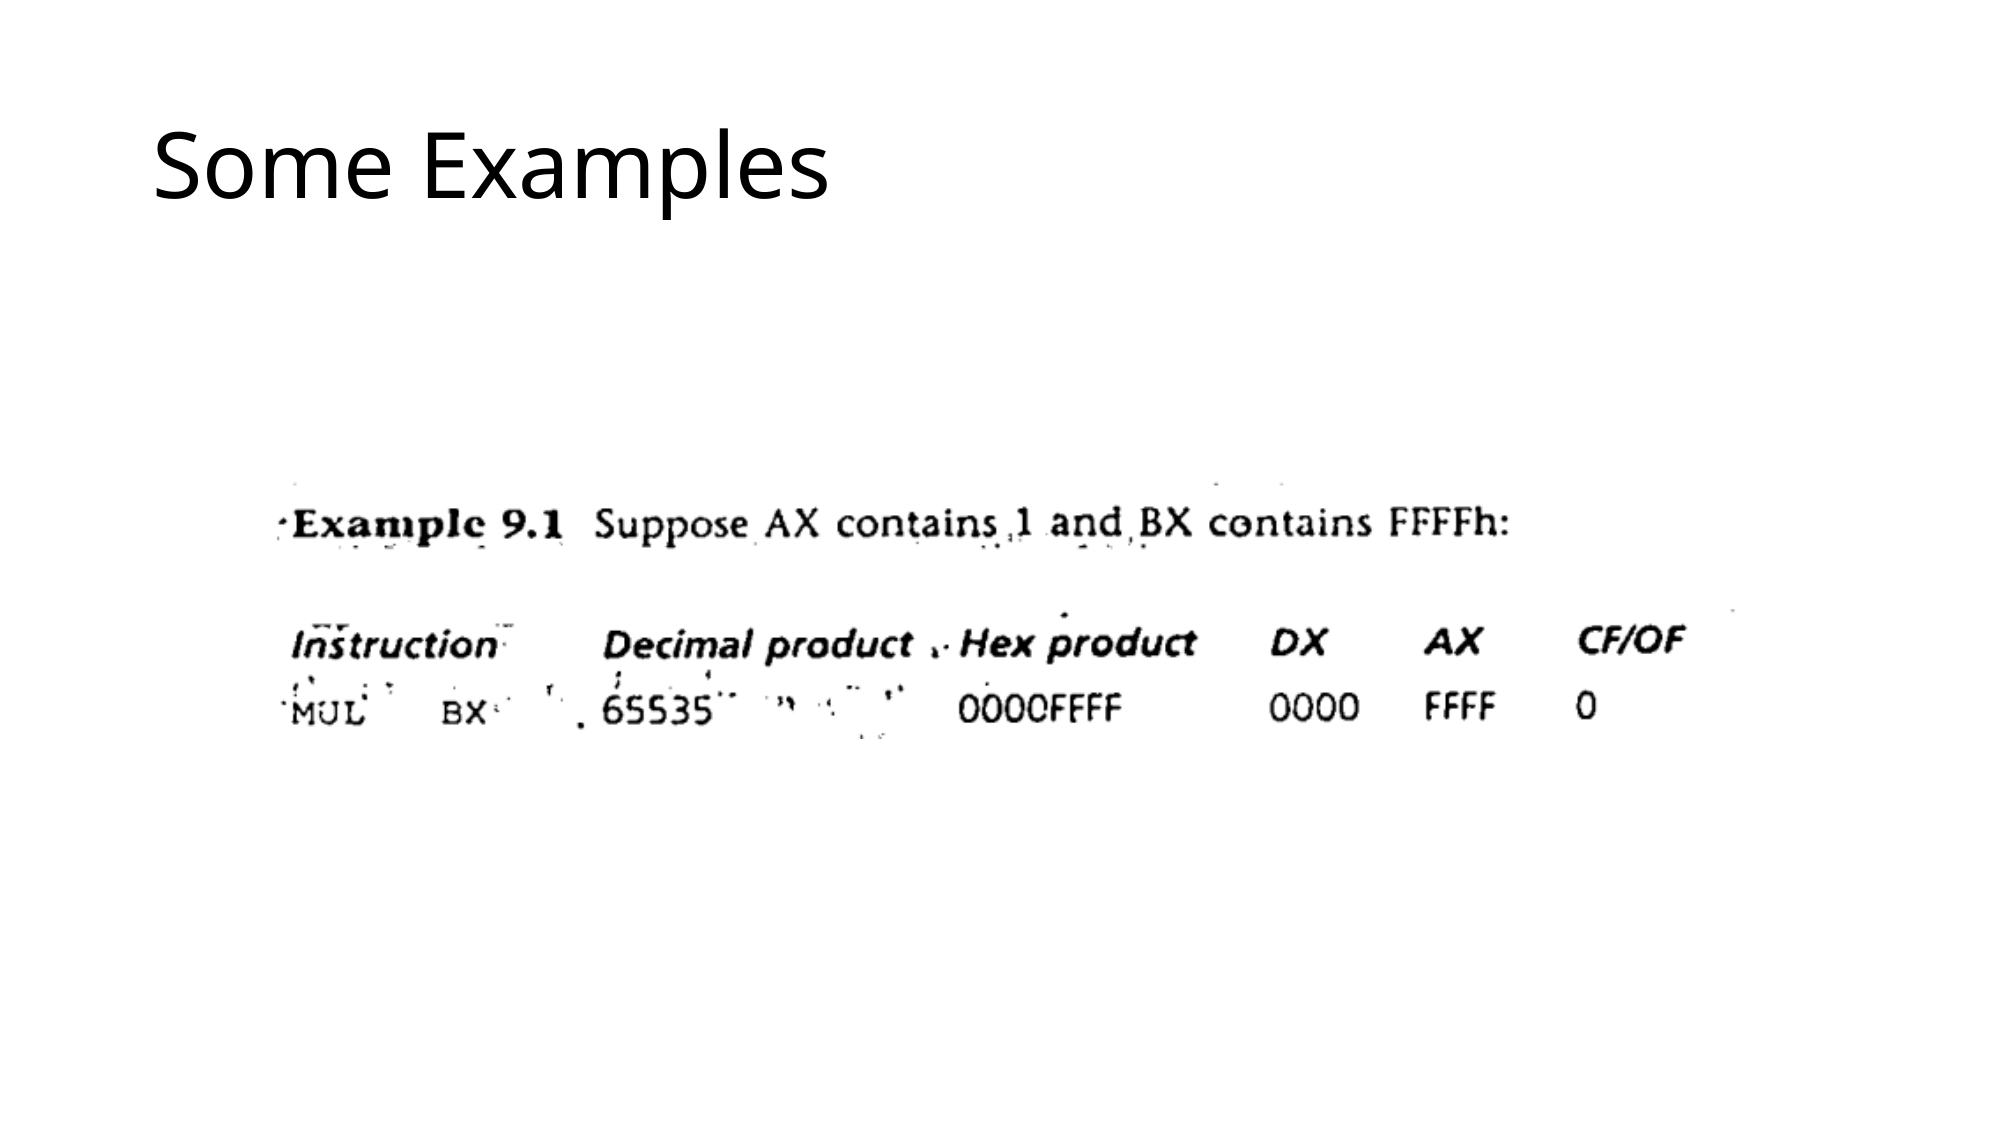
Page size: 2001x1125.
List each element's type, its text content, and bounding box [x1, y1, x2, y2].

title Some Examples [137, 59, 1863, 278]
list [149, 462, 1749, 739]
